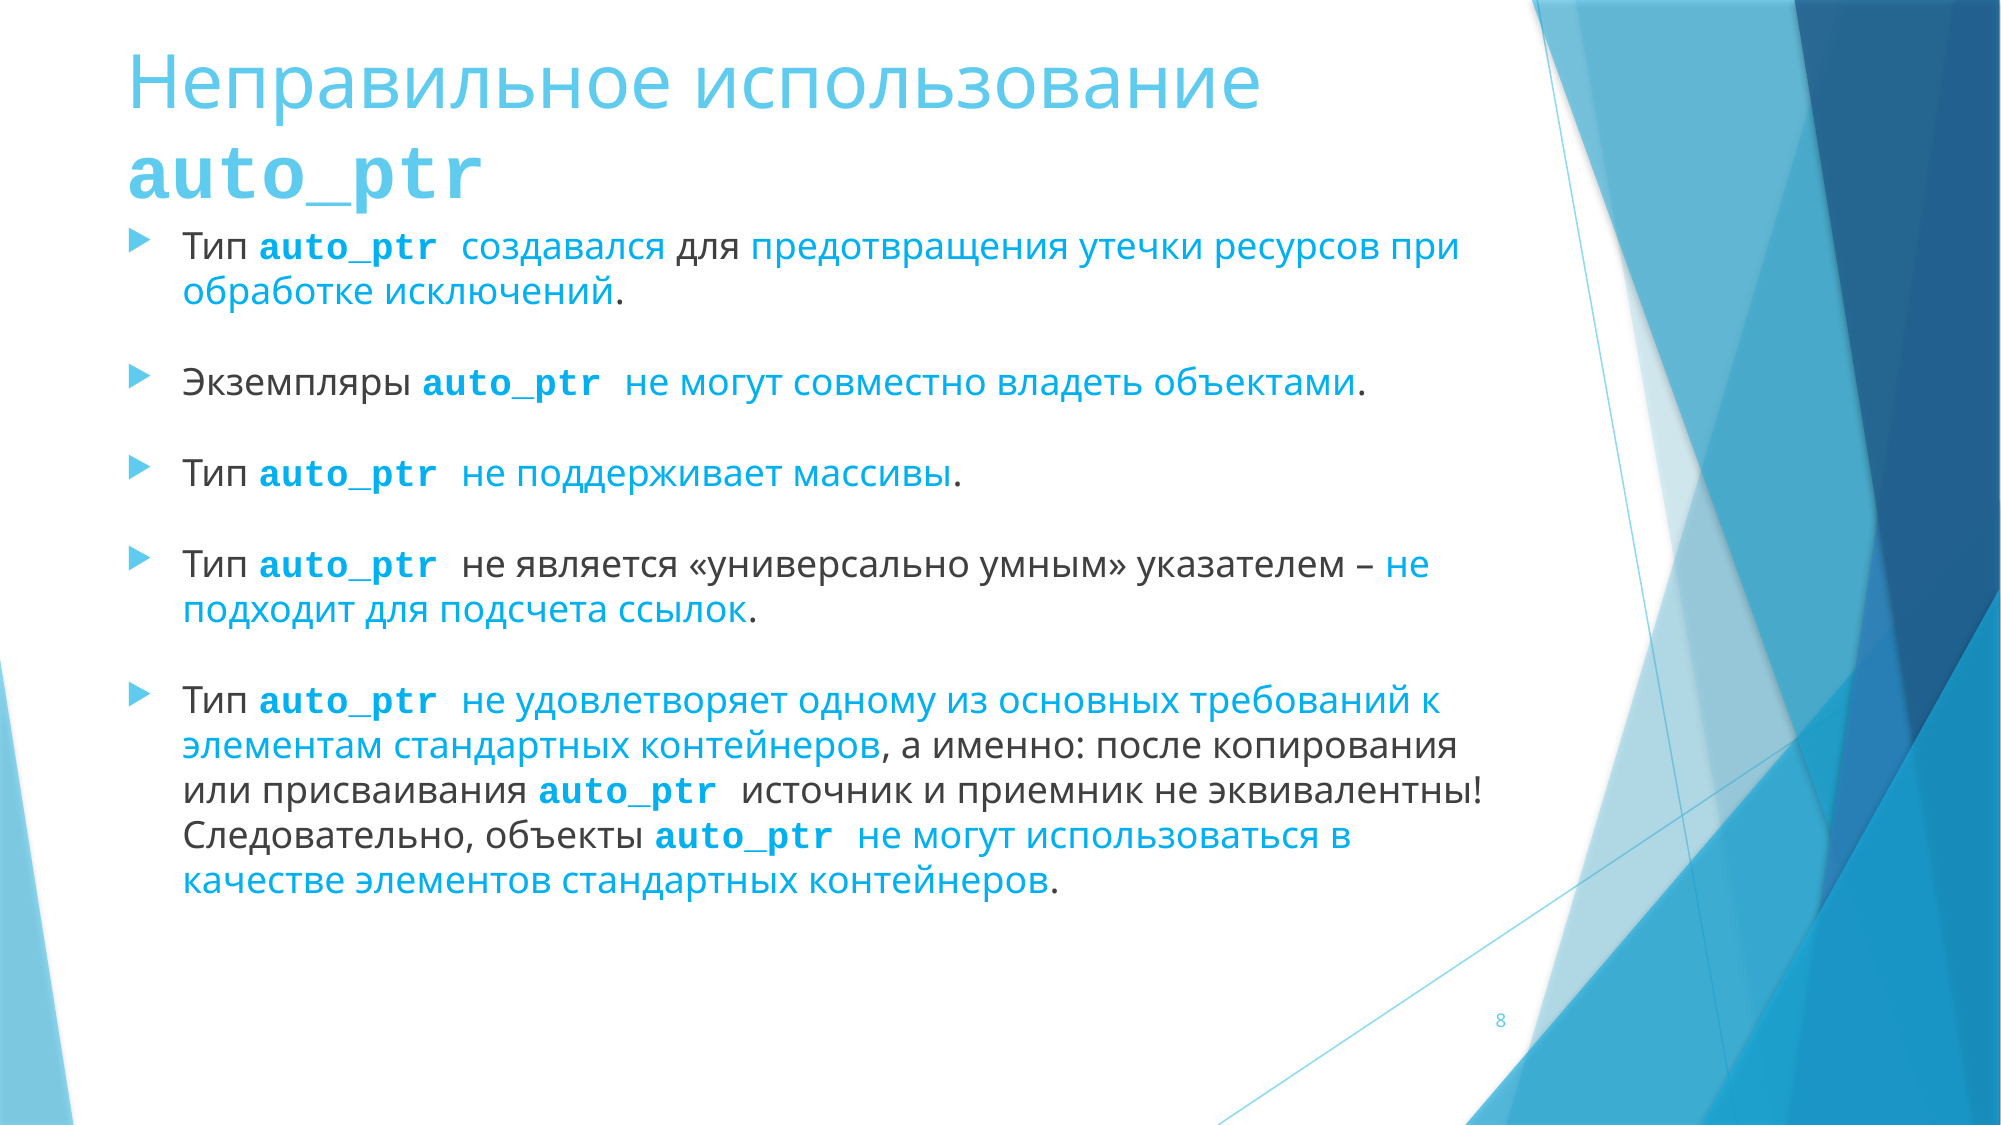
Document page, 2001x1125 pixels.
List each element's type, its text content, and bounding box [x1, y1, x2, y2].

slide_number 8 [1409, 991, 1522, 1051]
title Неправильное использование auto_ptr [111, 25, 1580, 243]
list Тип auto_ptr создавался для предотвращения утечки ресурсов при обработке исключений. Экземпляры auto_ptr не могут совместно владеть объектами. Тип auto_ptr не поддерживает массивы. Тип auto_ptr не является «универсально умным» указателем – не подходит для подсчета ссылок. Тип auto_ptr не удовлетворяет одному из основных требований к элементам стандартных контейнеров, а именно: после копирования или присваивания auto_ptr источник и приемник не эквивалентны! Следовательно, объекты auto_ptr не могут использоваться в качестве элементов стандартных контейнеров. [111, 214, 1522, 991]
